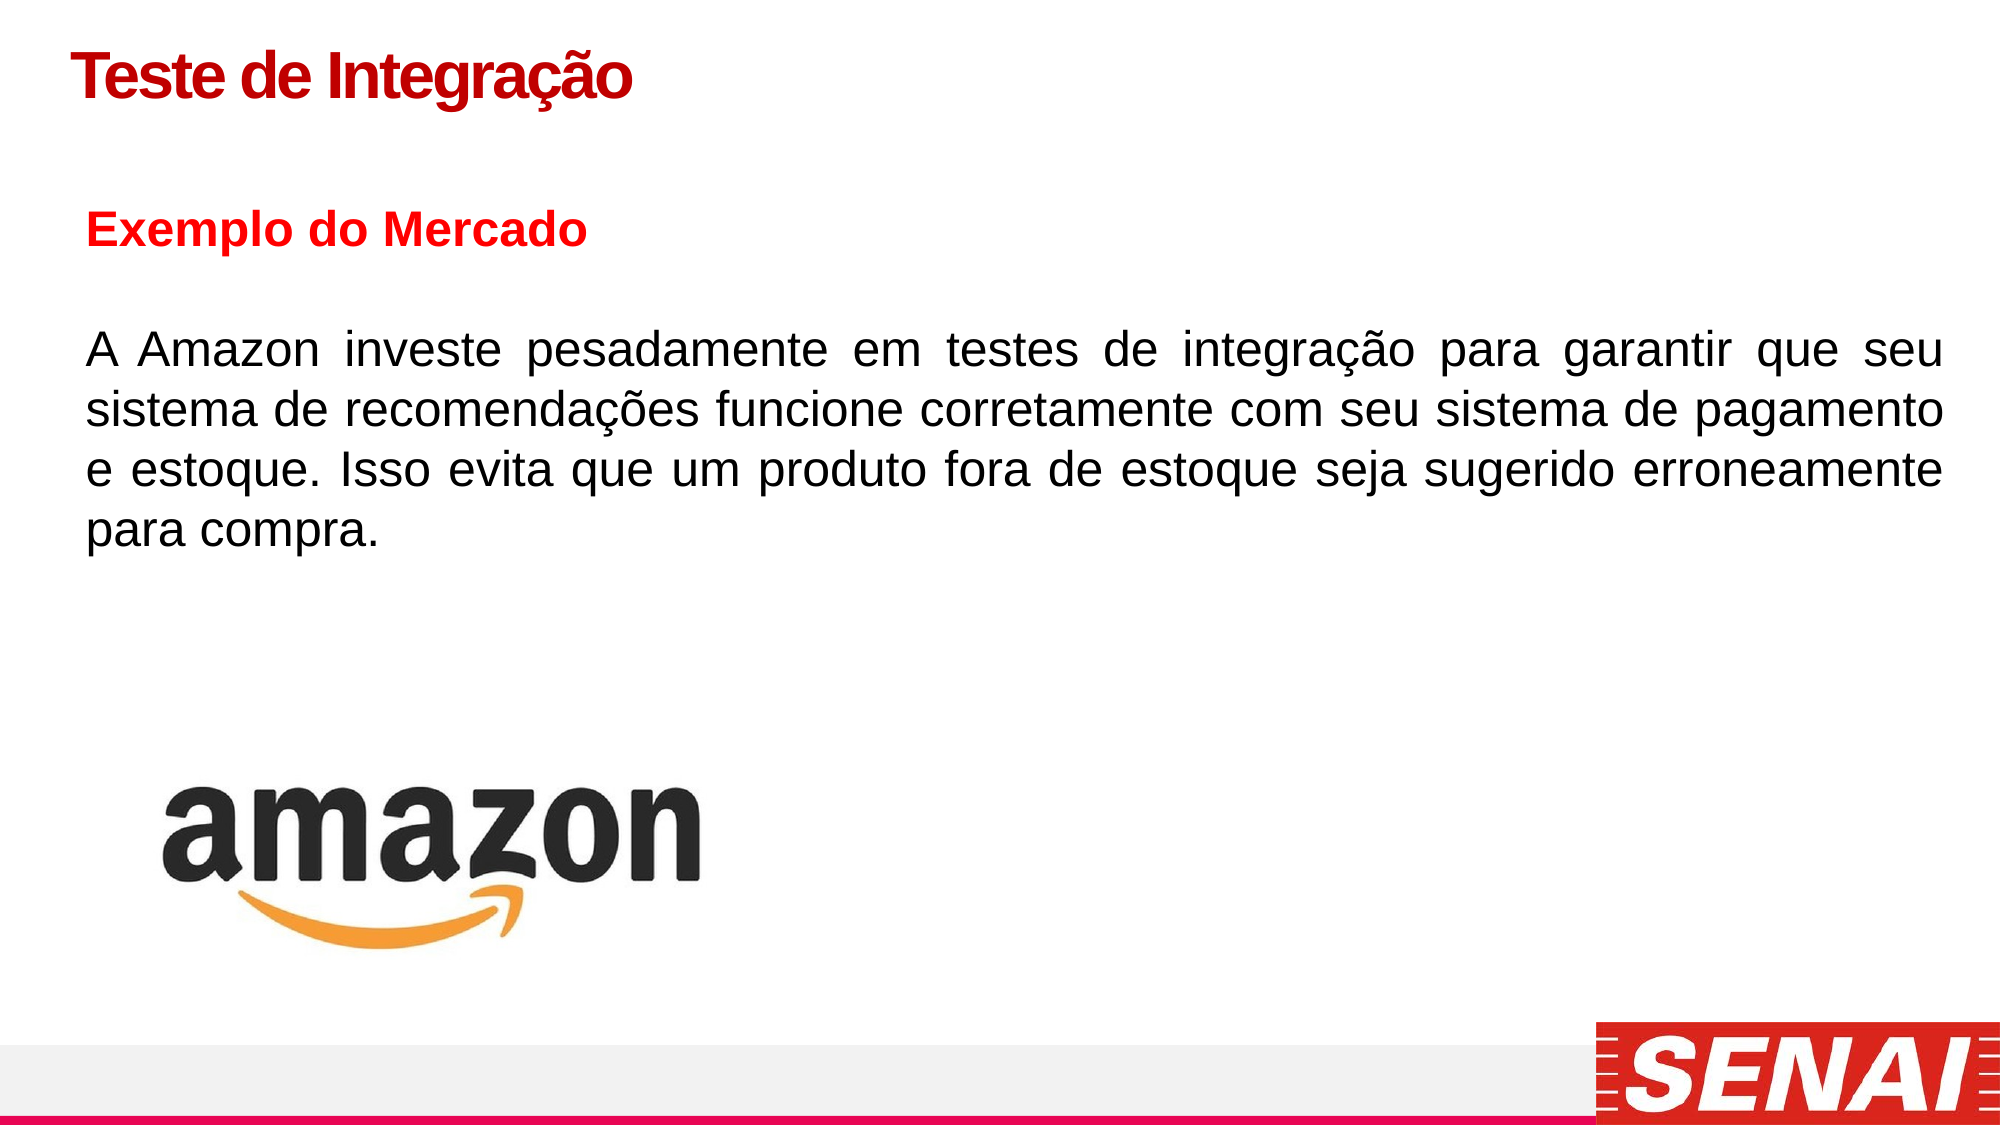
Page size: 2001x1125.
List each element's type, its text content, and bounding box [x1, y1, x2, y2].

picture [1596, 1022, 2000, 1125]
text_box Teste de Integração [70, 41, 1930, 113]
picture [70, 686, 798, 1023]
text_box Exemplo do Mercado A Amazon investe pesadamente em testes de integração para garantir que seu sistema de recomendações funcione corretamente com seu sistema de pagamento e estoque. Isso evita que um produto fora de estoque seja sugerido erroneamente para compra. [70, 189, 1960, 564]
